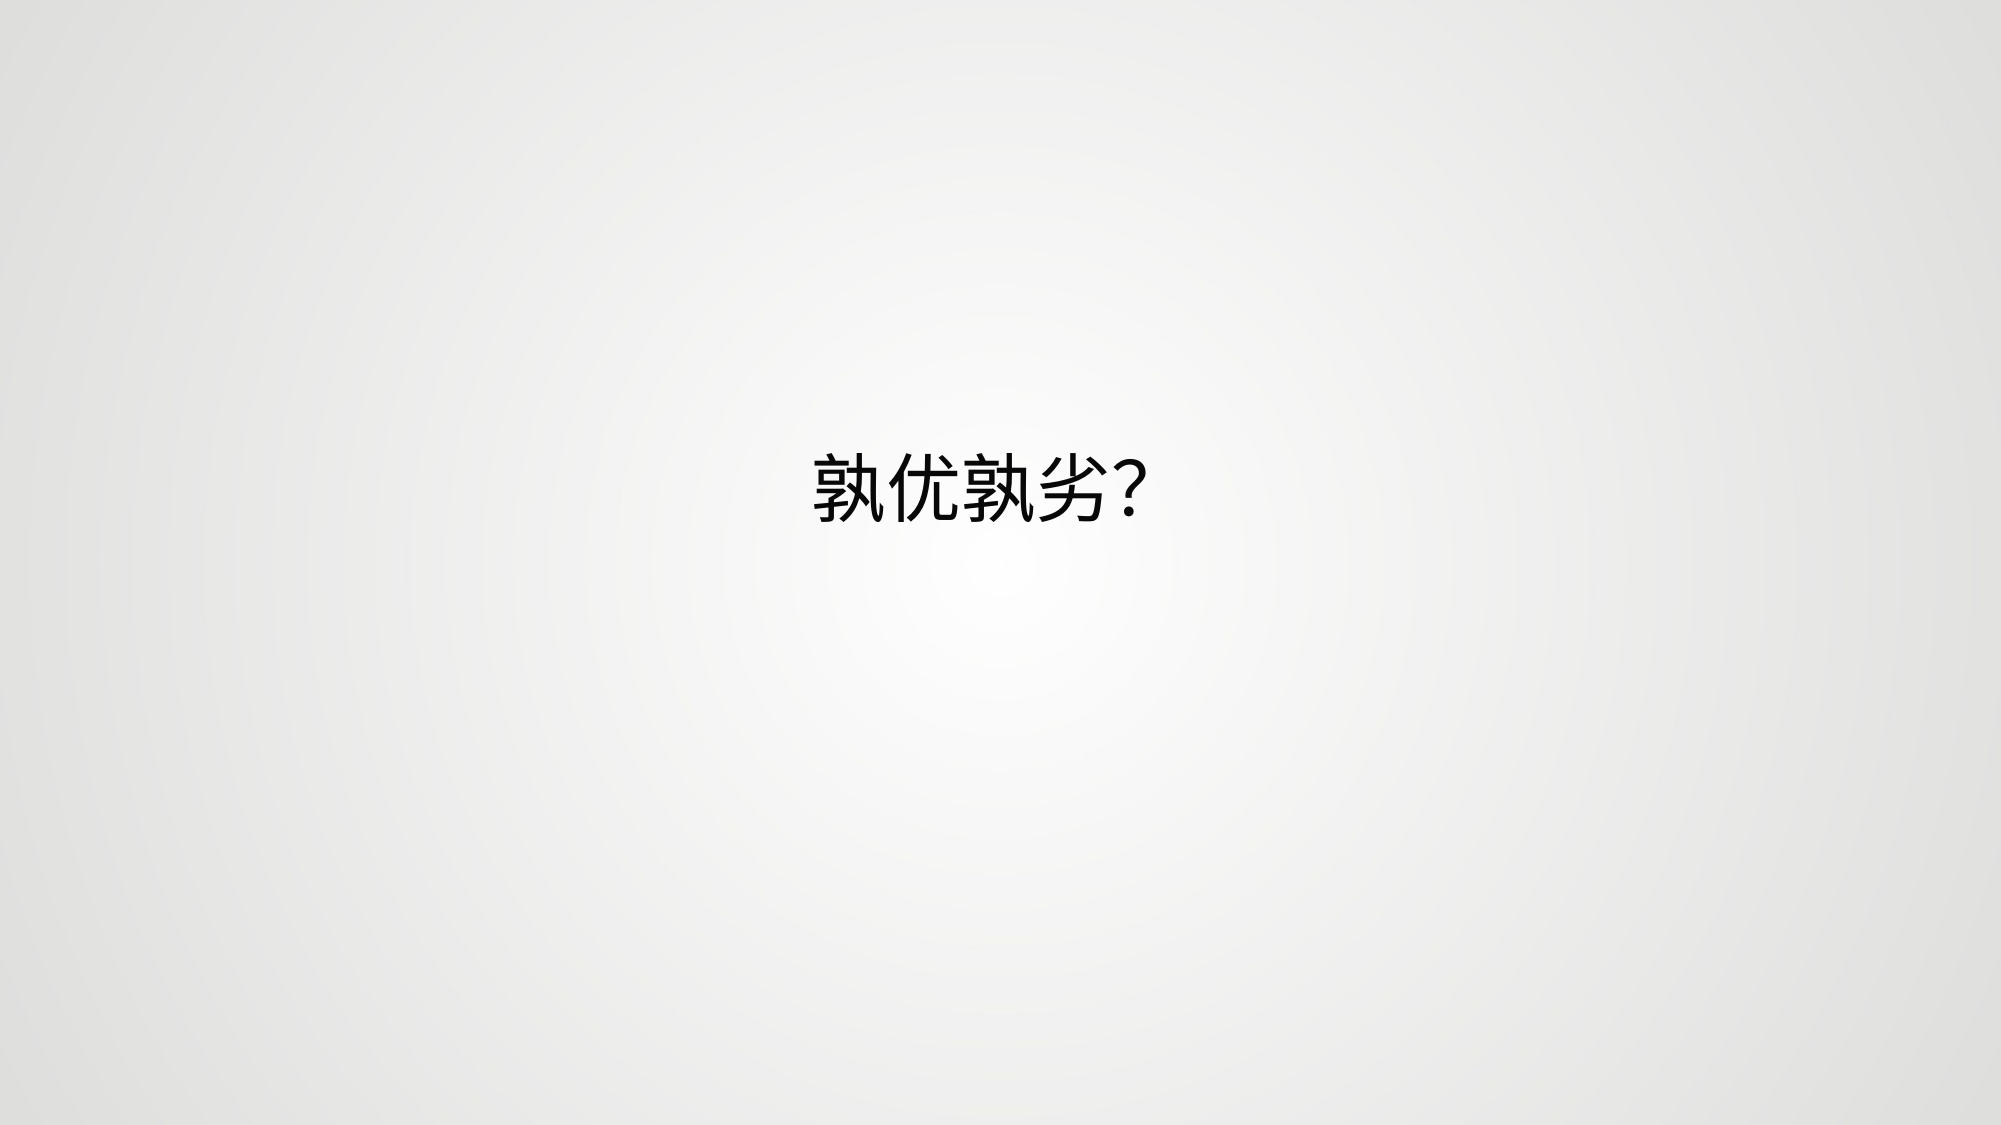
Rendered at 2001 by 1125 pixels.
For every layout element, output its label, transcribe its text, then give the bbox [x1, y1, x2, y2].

text_box 孰优孰劣？ [98, 434, 1900, 539]
picture [0, 0, 2001, 1125]
